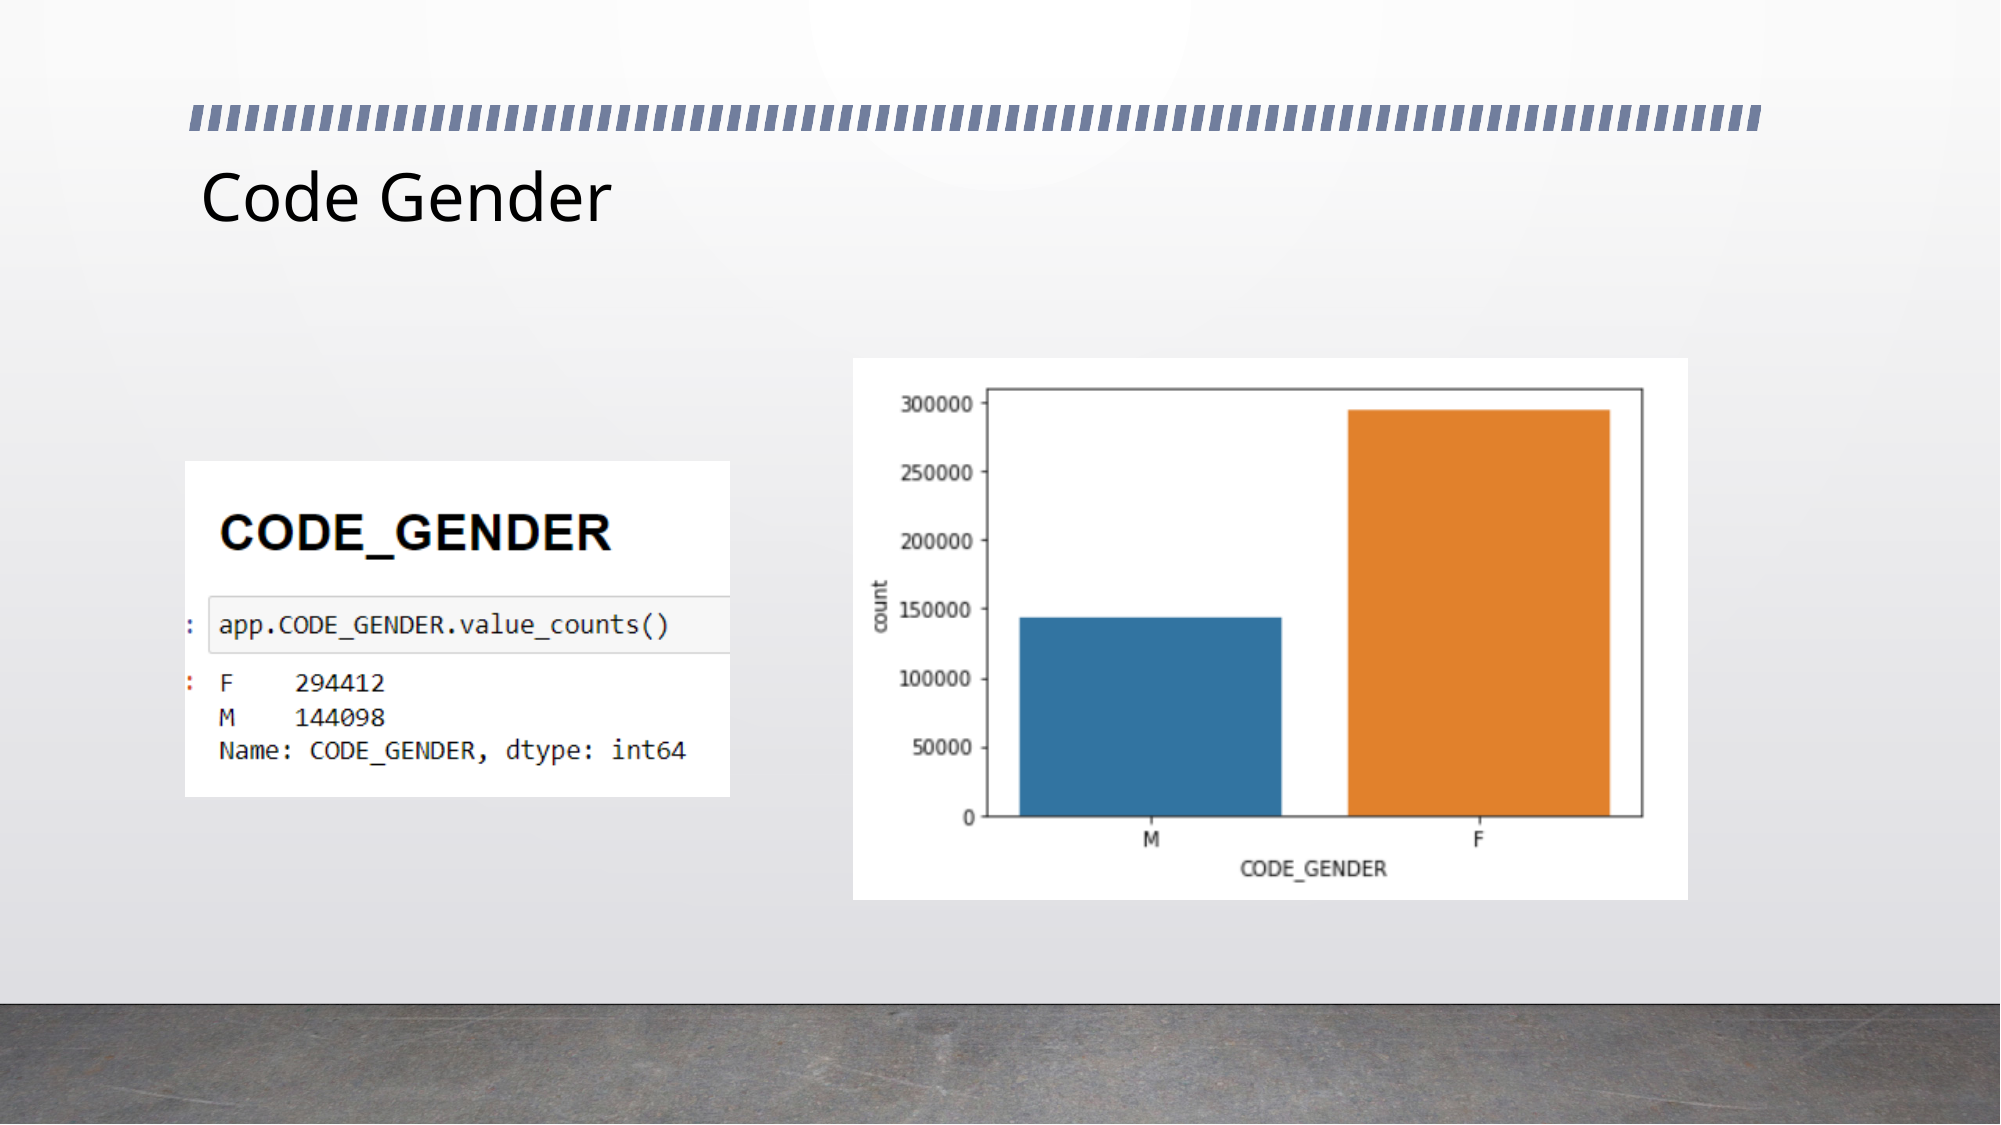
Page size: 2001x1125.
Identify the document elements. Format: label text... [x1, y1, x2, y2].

picture [853, 358, 1689, 900]
title Code Gender [185, 156, 1761, 329]
picture [0, 1004, 2000, 1124]
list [185, 461, 730, 797]
